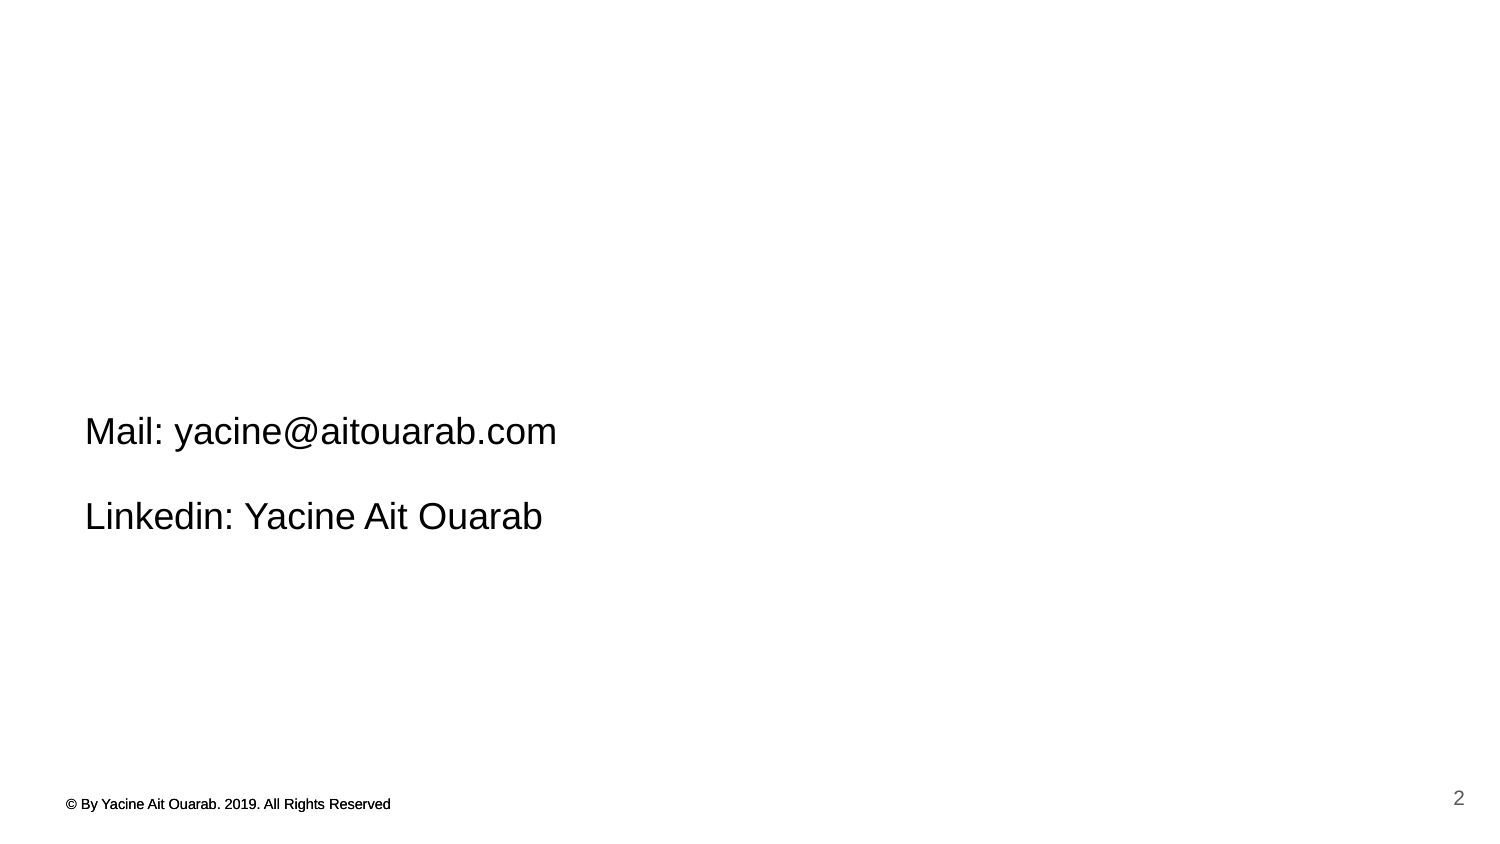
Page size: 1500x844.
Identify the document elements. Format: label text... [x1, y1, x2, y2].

list Mail: yacine@aitouarab.com Linkedin: Yacine Ait Ouarab [51, 93, 1449, 765]
slide_number 2 [1389, 764, 1480, 830]
